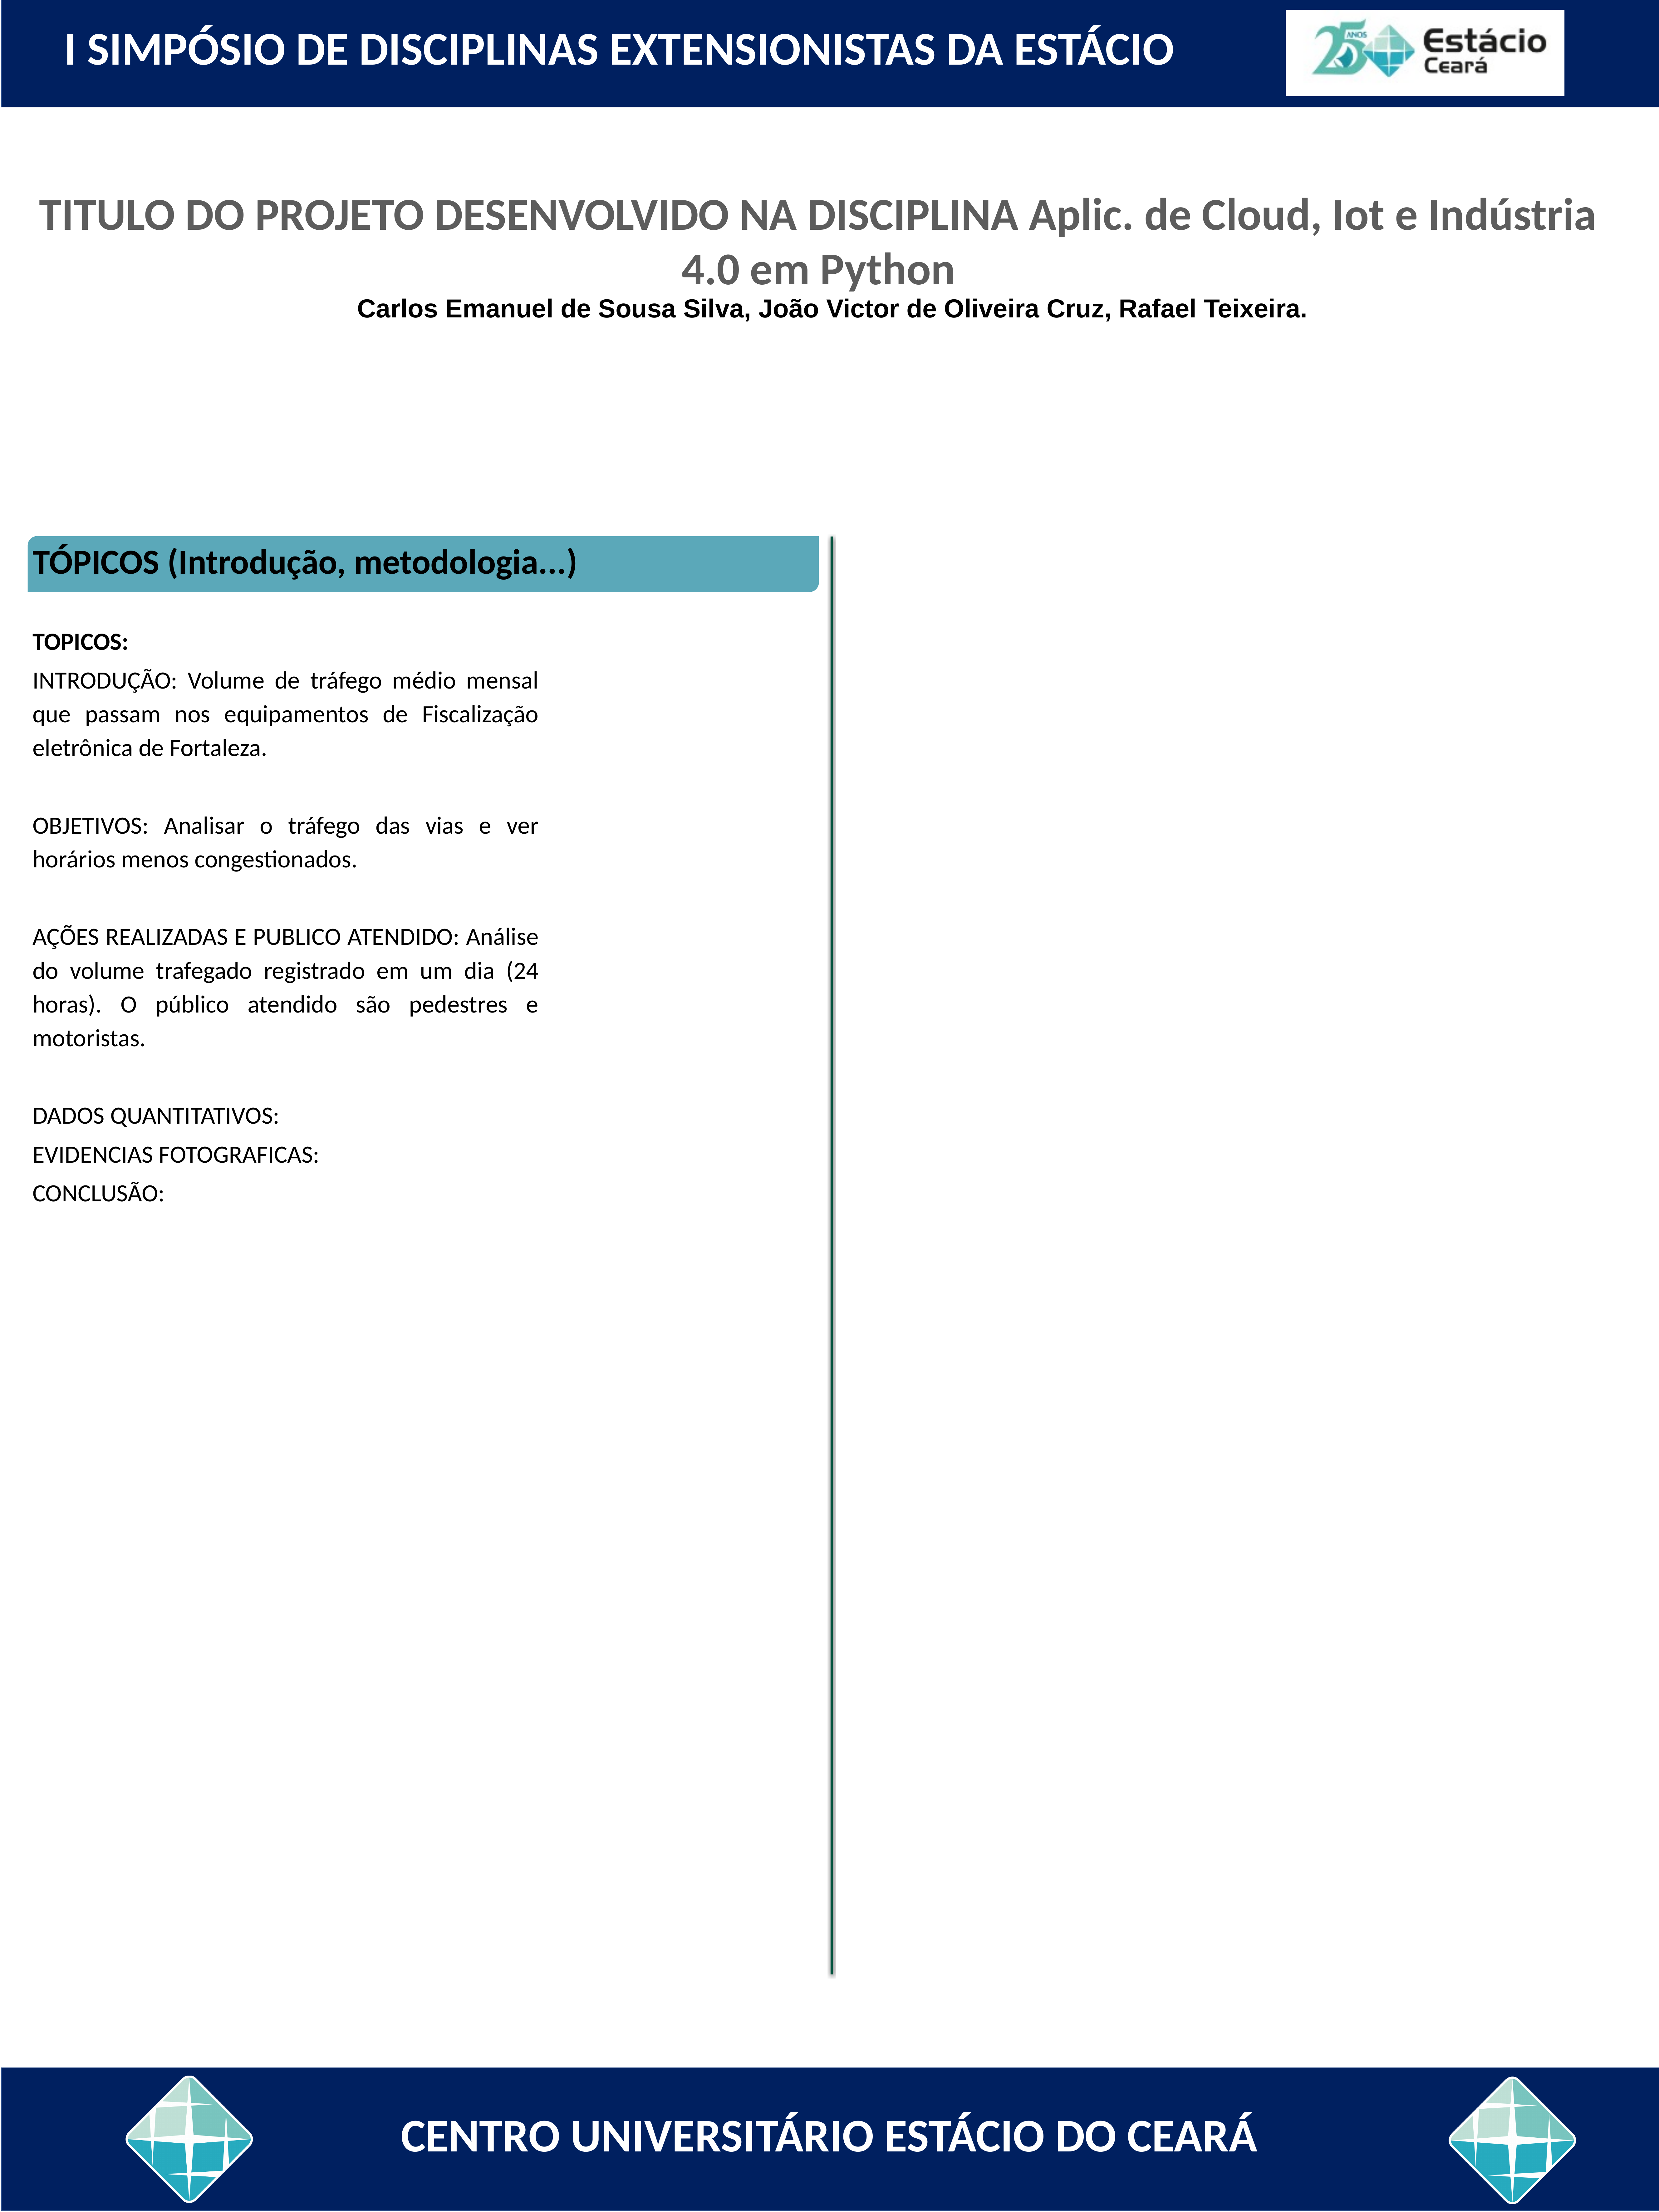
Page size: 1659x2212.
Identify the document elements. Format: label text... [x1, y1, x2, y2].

text_box [27, 536, 819, 592]
text_box I SIMPÓSIO DE DISCIPLINAS EXTENSIONISTAS DA ESTÁCIO [60, 15, 1254, 76]
text_box TOPICOS: INTRODUÇÃO: Volume de tráfego médio mensal que passam nos equipamentos de Fiscalização eletrônica de Fortaleza. OBJETIVOS: Analisar o tráfego das vias e ver horários menos congestionados. AÇÕES REALIZADAS E PUBLICO ATENDIDO: Análise do volume trafegado registrado em um dia (24 horas). O público atendido são pedestres e motoristas. DADOS QUANTITATIVOS: EVIDENCIAS FOTOGRAFICAS: CONCLUSÃO: [28, 619, 544, 1364]
text_box [1, 2067, 1659, 2211]
text_box TITULO DO PROJETO DESENVOLVIDO NA DISCIPLINA Aplic. de Cloud, Iot e Indústria 4.0 em Python [16, 182, 1622, 351]
picture [1449, 2077, 1592, 2204]
text_box TÓPICOS (Introdução, metodologia...) [28, 536, 633, 583]
picture [1286, 10, 1565, 96]
text_box Carlos Emanuel de Sousa Silva, João Victor de Oliveira Cruz, Rafael Teixeira. [32, 289, 1633, 356]
text_box [1, 0, 1659, 107]
text_box CENTRO UNIVERSITÁRIO ESTÁCIO DO CEARÁ [269, 2102, 1449, 2163]
text_box [830, 536, 833, 1974]
picture [125, 2075, 269, 2203]
